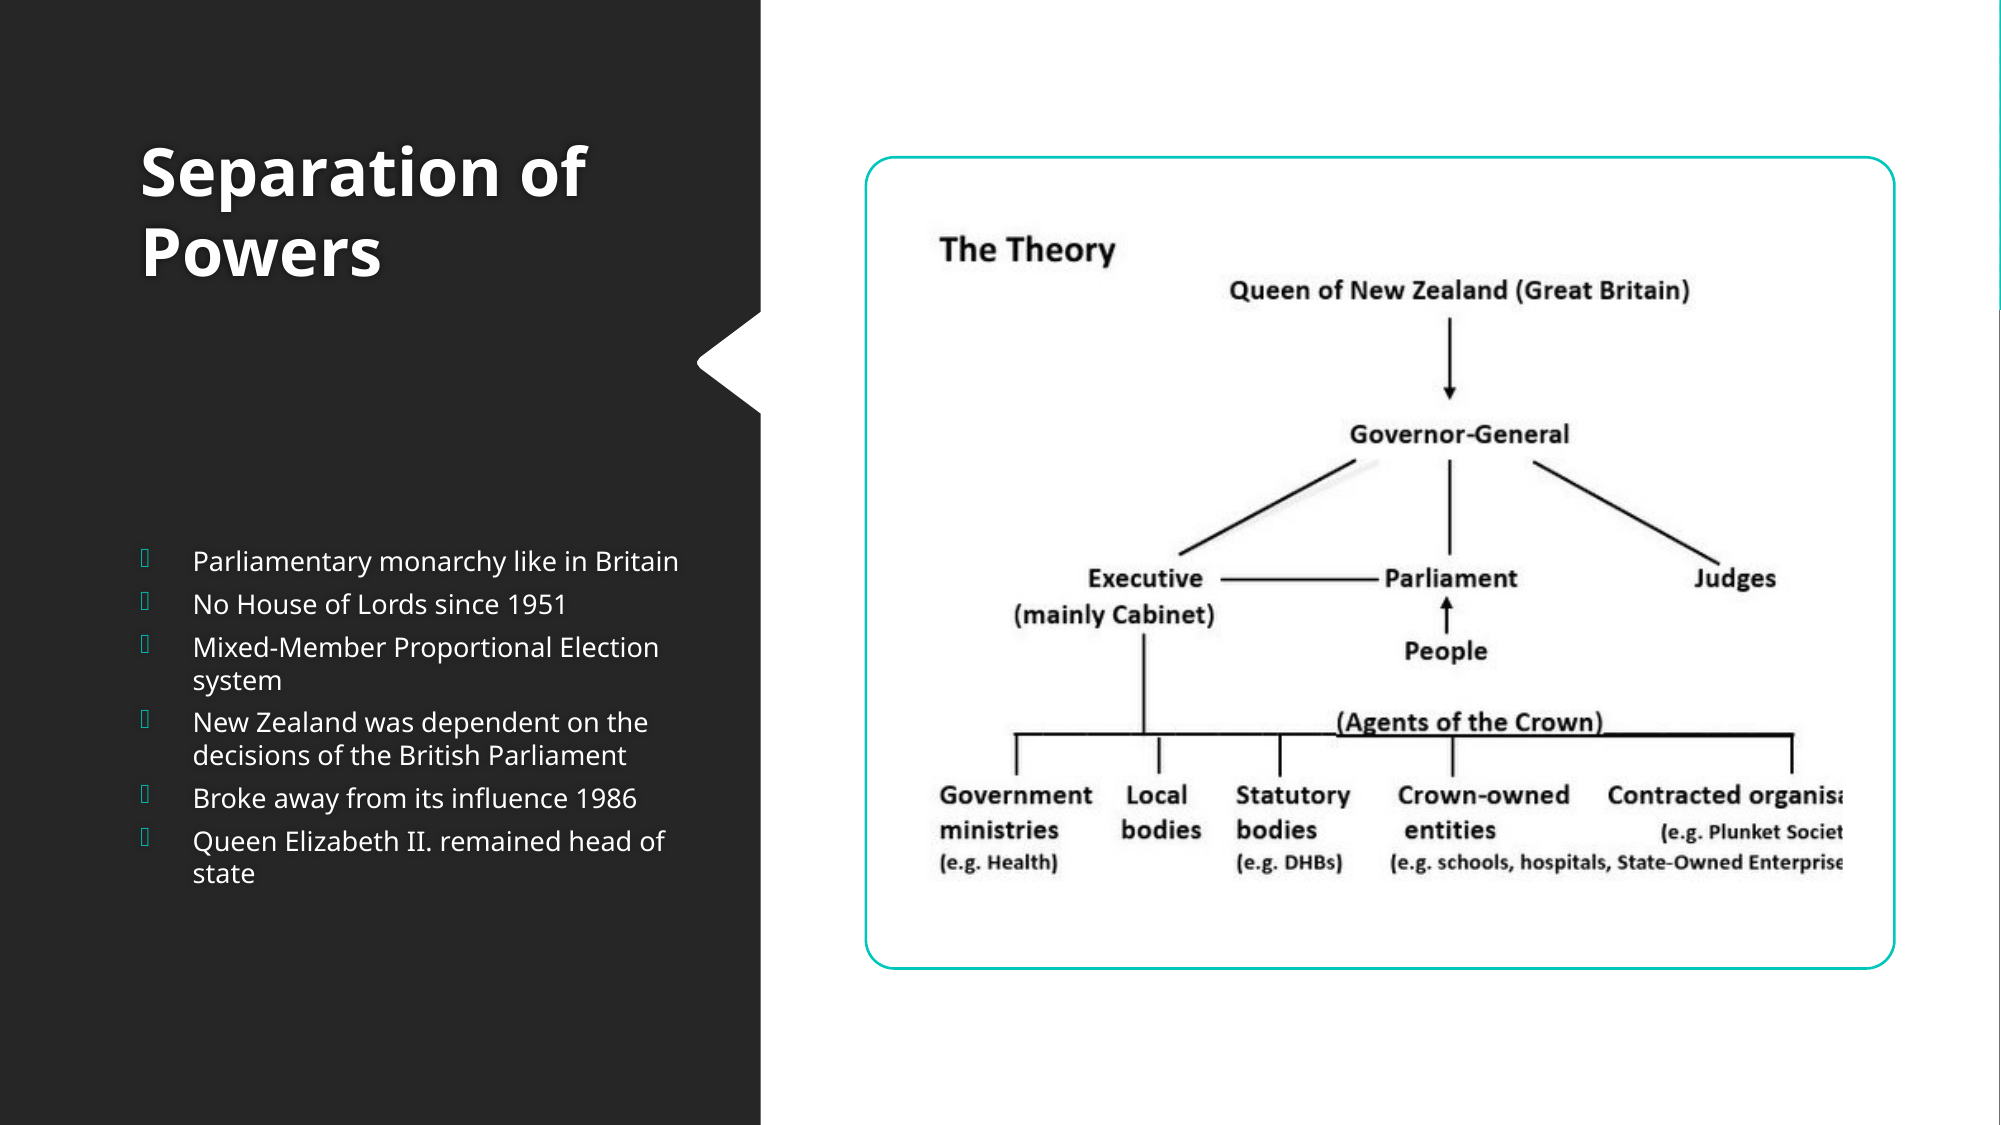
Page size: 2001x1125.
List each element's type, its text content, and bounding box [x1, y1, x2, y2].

text_box [0, 0, 761, 1125]
text_box [865, 157, 1895, 969]
text_box [698, 0, 2000, 1125]
title Separation of Powers [132, 40, 694, 298]
list Parliamentary monarchy like in Britain No House of Lords since 1951 Mixed-Member Proportional Election system New Zealand was dependent on the decisions of the British Parliament Broke away from its influence 1986 Queen Elizabeth II. remained head of state [132, 487, 692, 1085]
picture [917, 207, 1843, 918]
